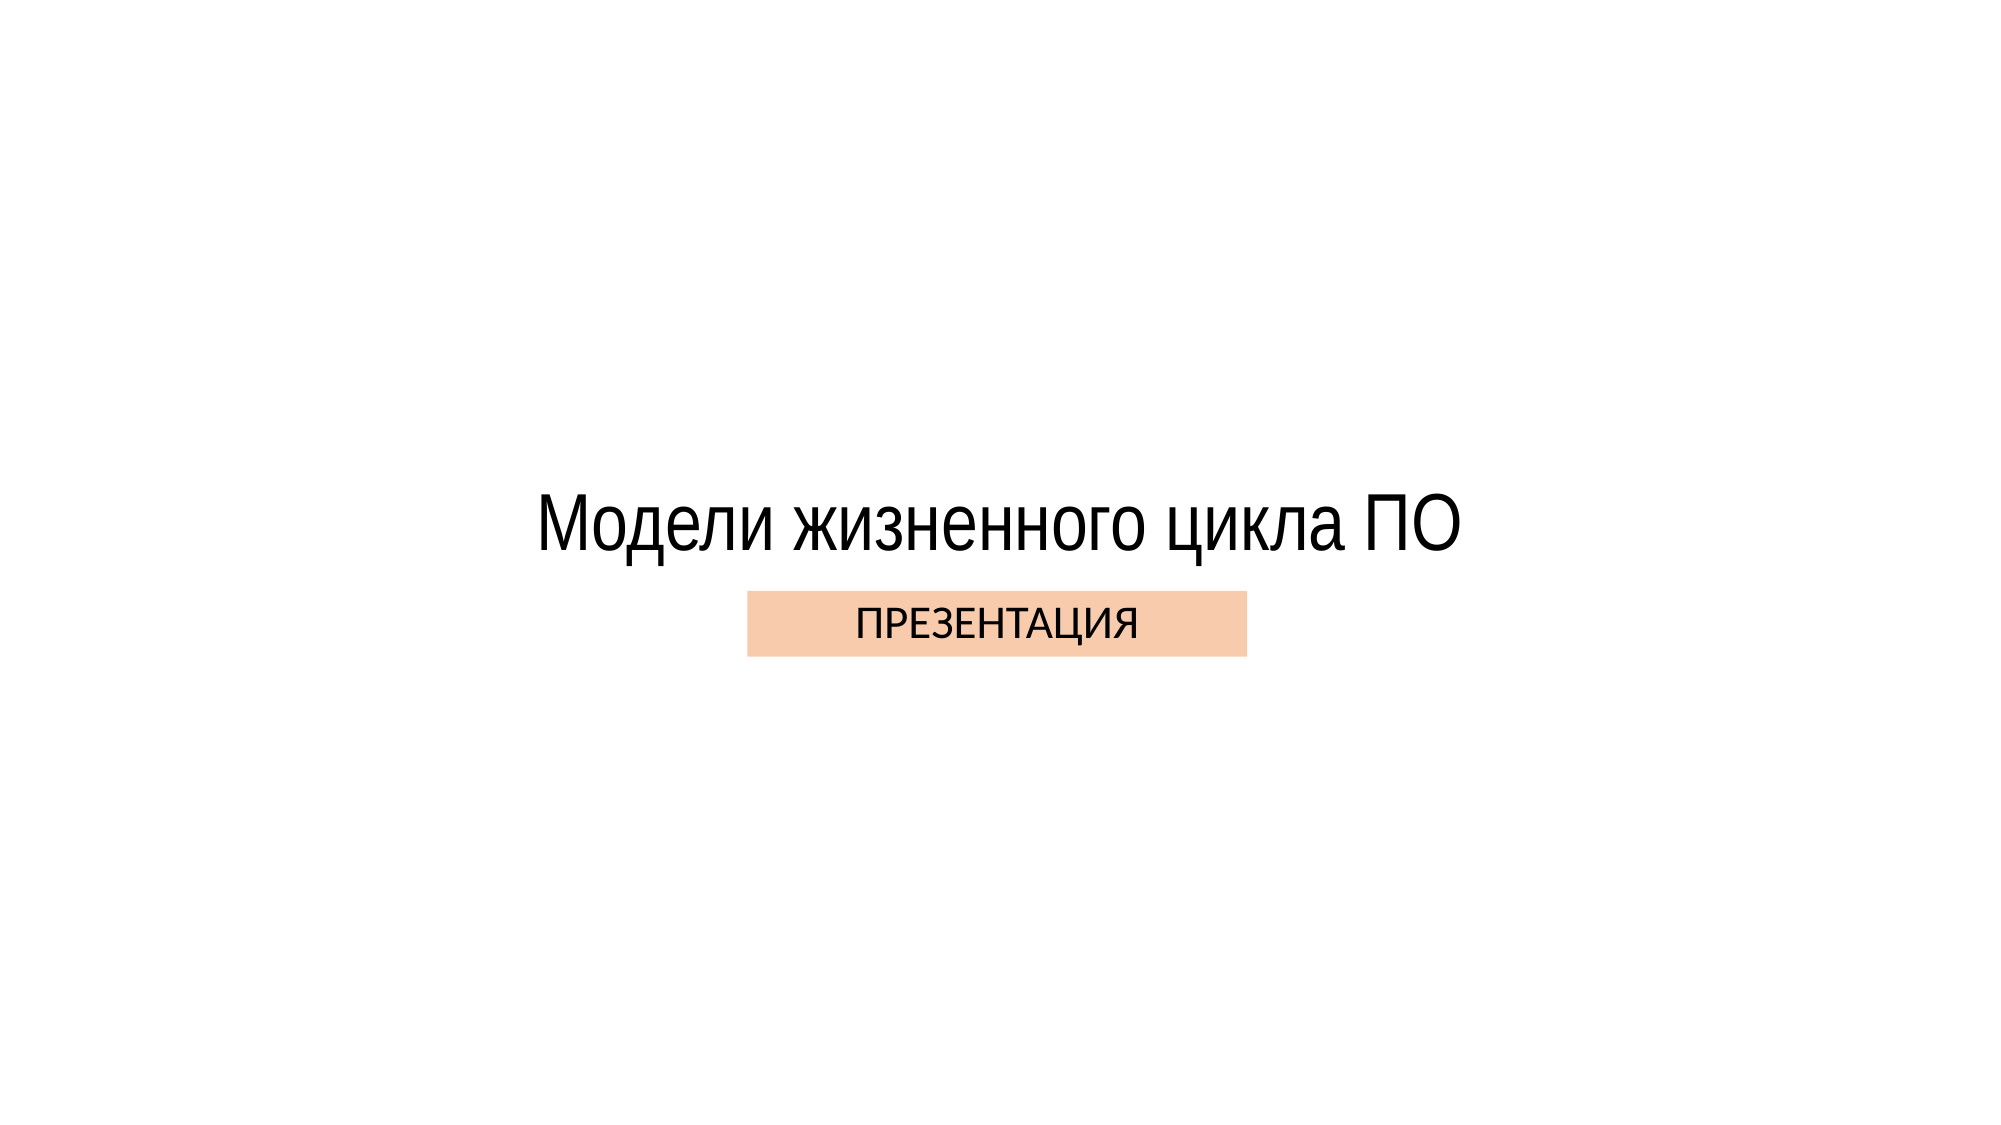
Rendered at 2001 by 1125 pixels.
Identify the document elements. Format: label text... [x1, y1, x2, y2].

title Модели жизненного цикла ПО [249, 472, 1750, 576]
subtitle ПРЕЗЕНТАЦИЯ [747, 590, 1248, 657]
